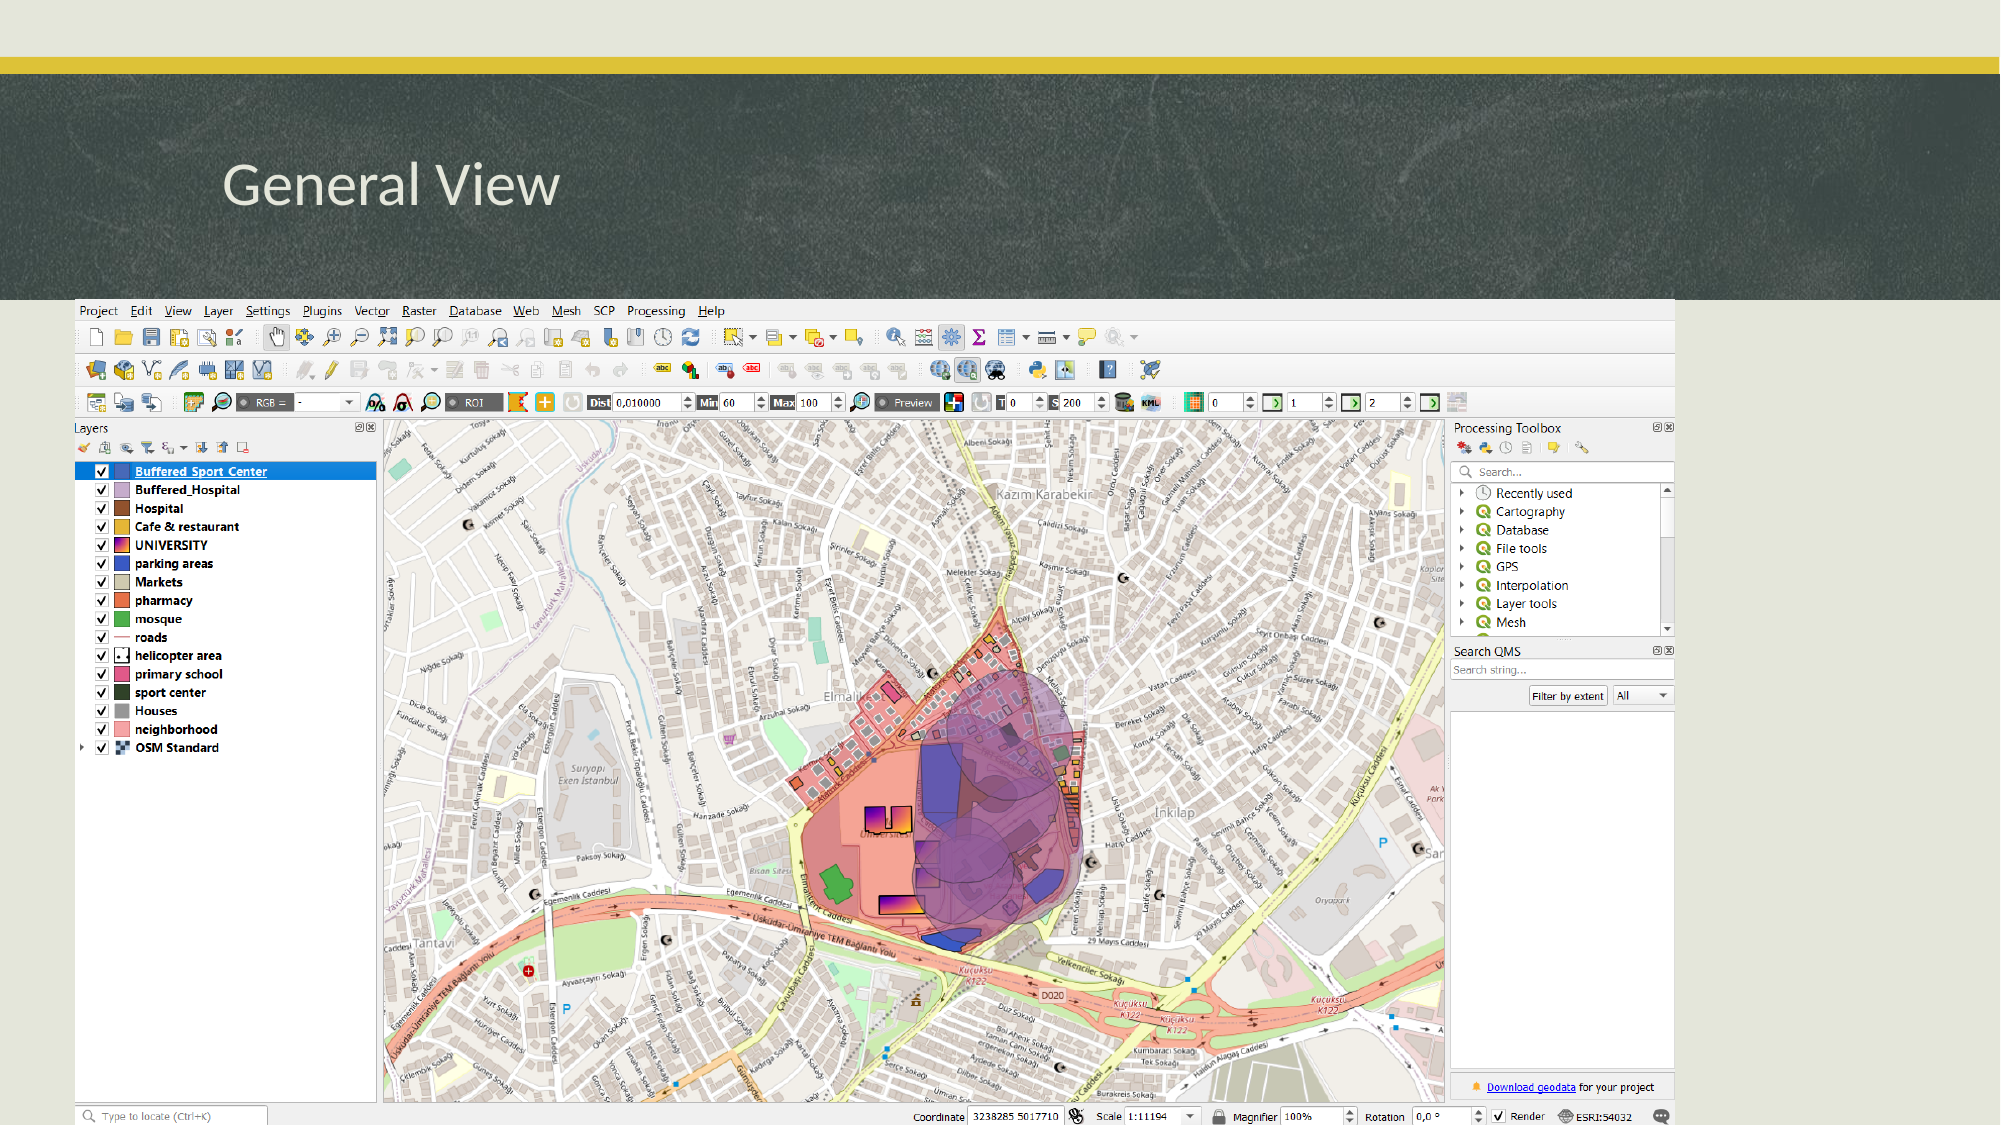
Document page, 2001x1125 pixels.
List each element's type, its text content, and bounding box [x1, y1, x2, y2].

picture [0, 74, 2000, 300]
title General View [222, 142, 866, 219]
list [74, 299, 1676, 1125]
